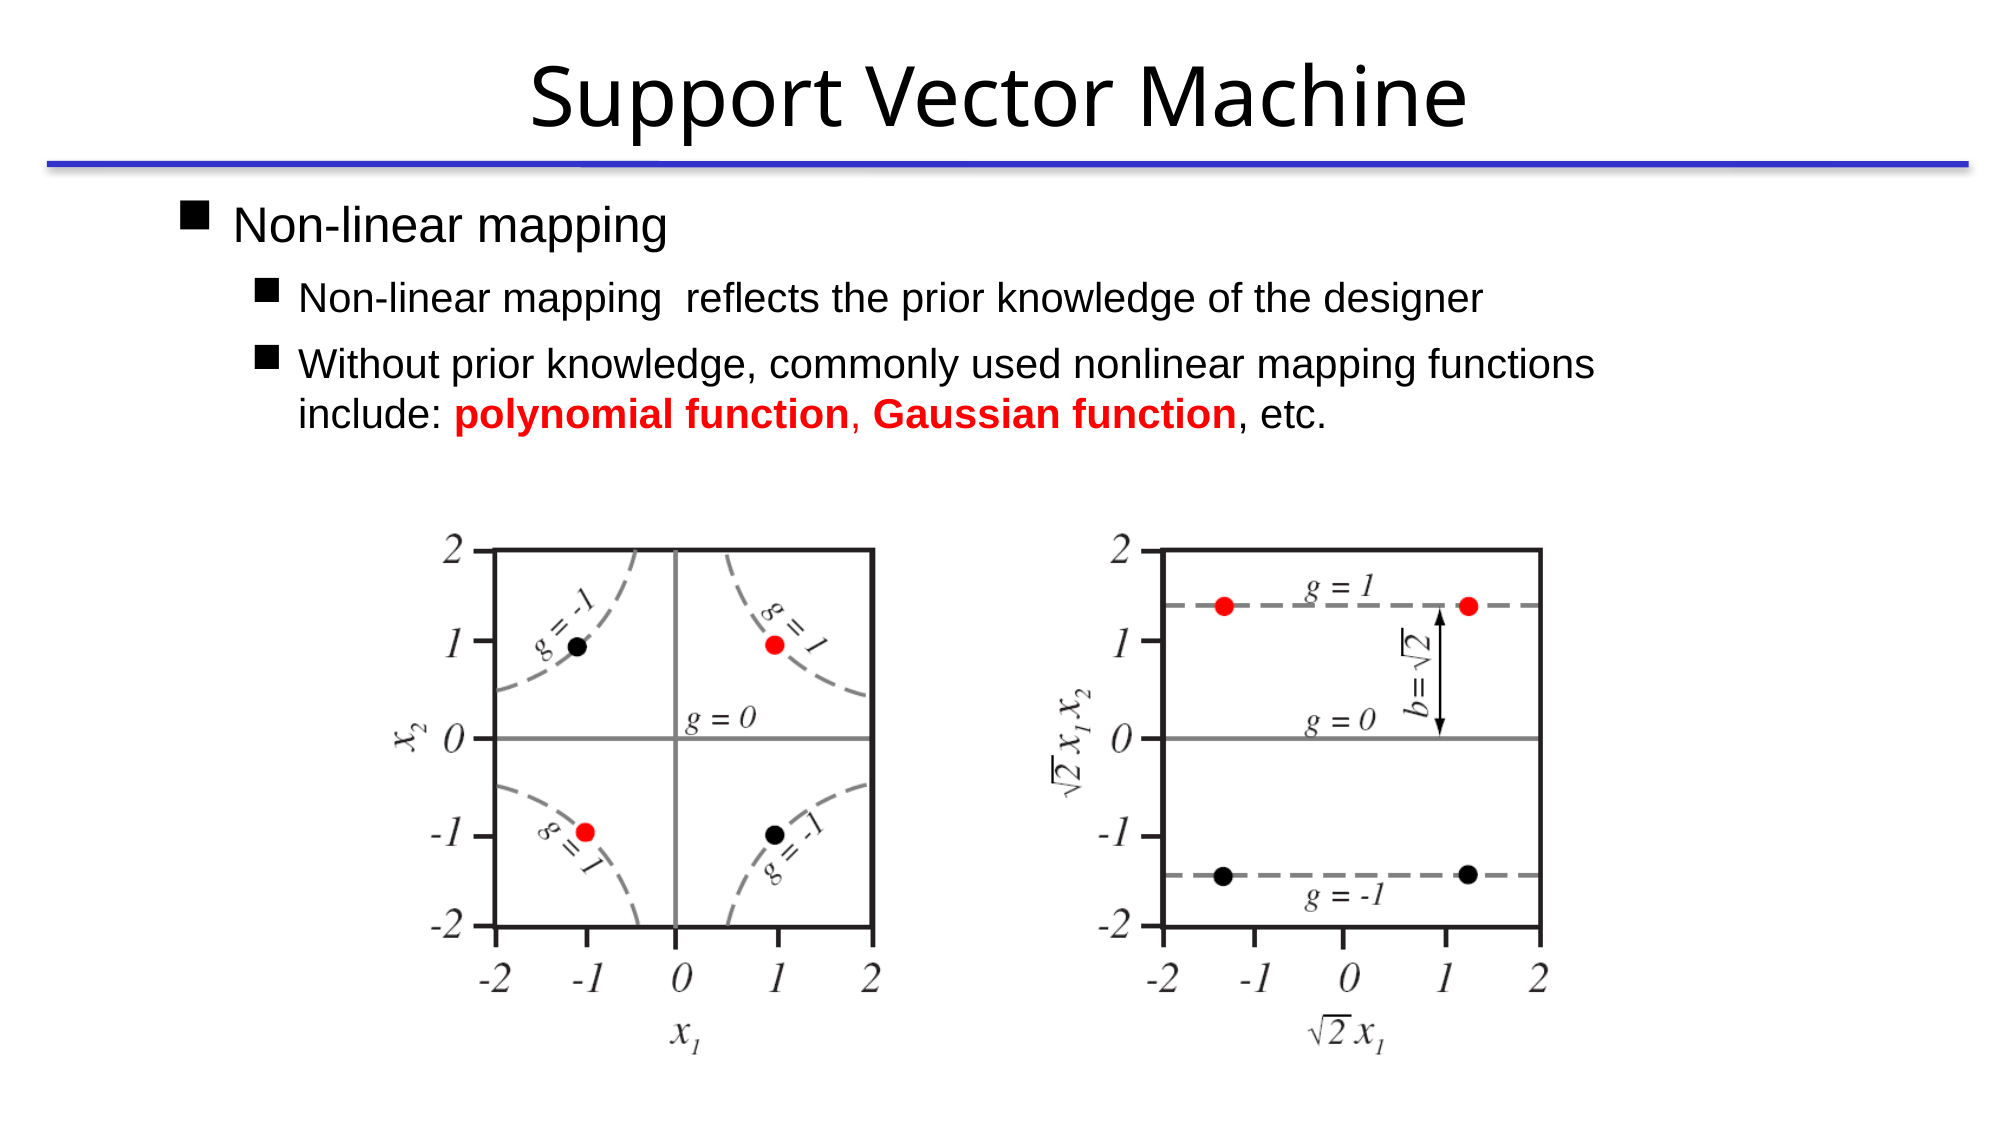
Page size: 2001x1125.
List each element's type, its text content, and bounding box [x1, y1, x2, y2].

title Support Vector Machine [0, 31, 2000, 156]
picture [385, 522, 1568, 1063]
